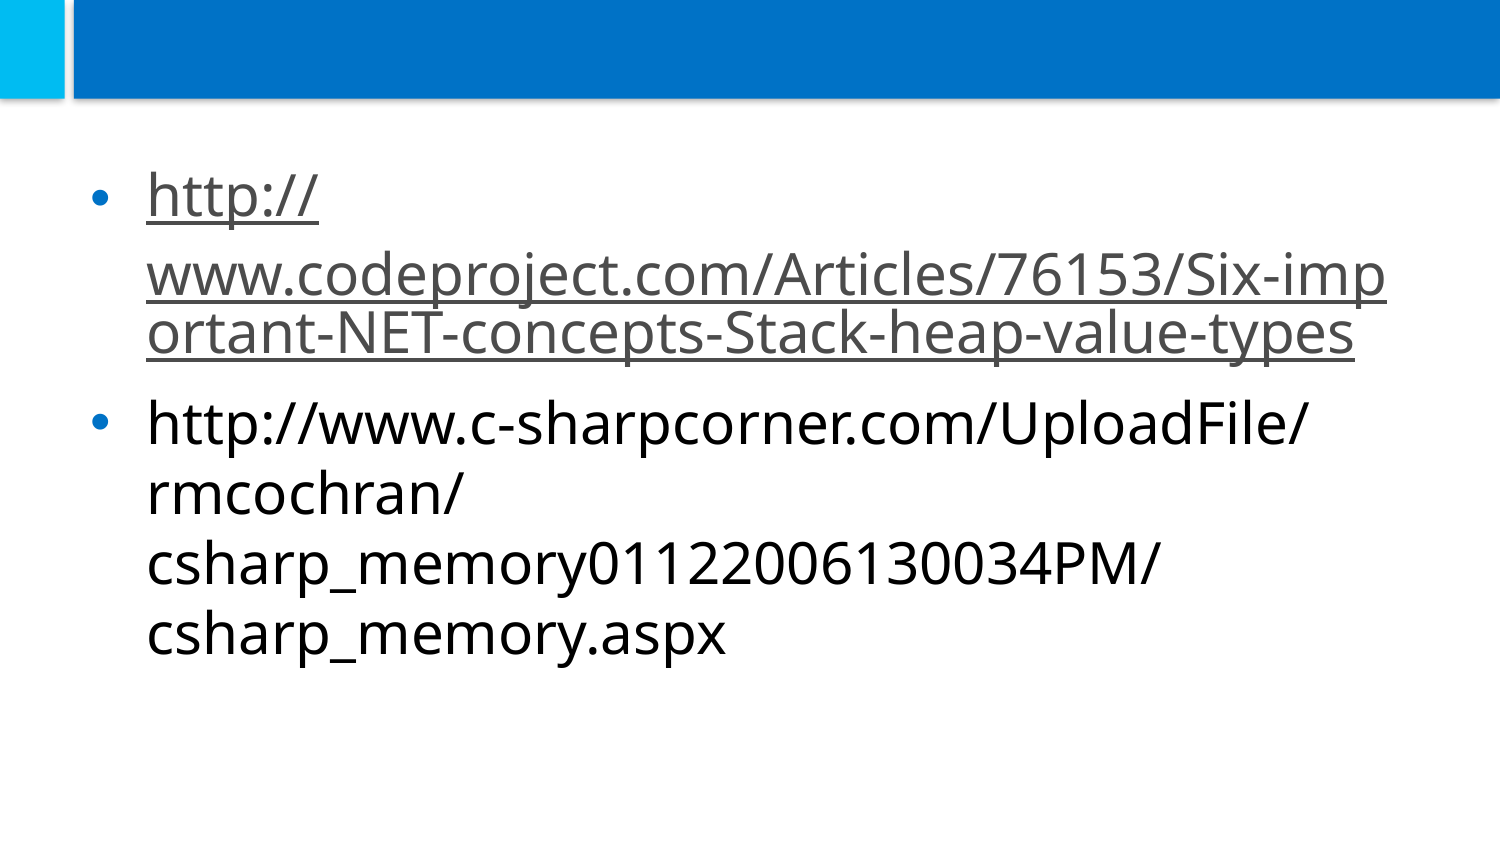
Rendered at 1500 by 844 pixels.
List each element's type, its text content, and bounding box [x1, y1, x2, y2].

list http://www.codeproject.com/Articles/76153/Six-important-NET-concepts-Stack-heap-value-types http://www.c-sharpcorner.com/UploadFile/rmcochran/csharp_memory01122006130034PM/csharp_memory.aspx [75, 150, 1425, 754]
